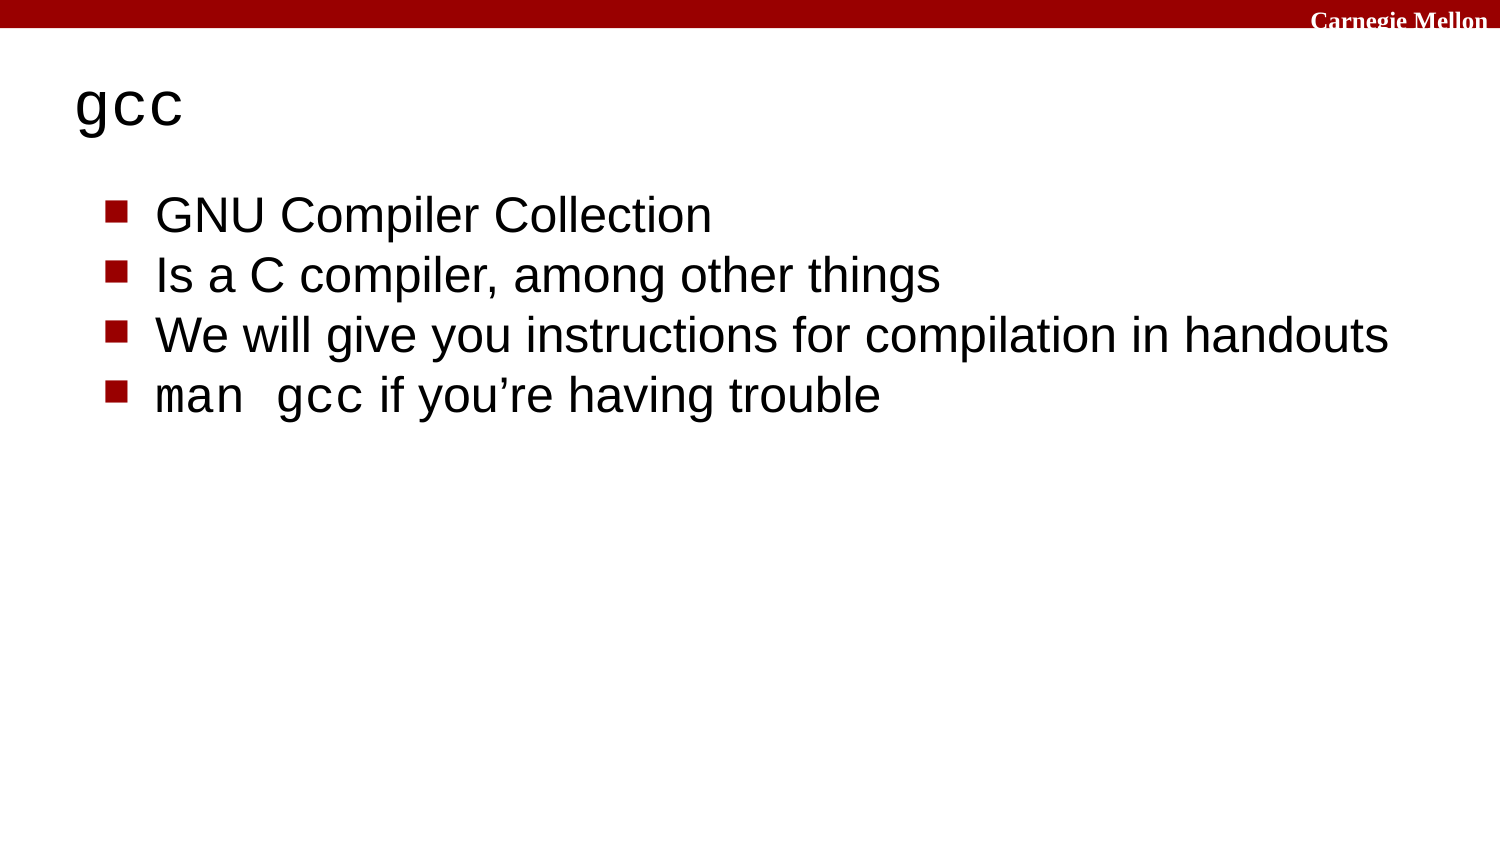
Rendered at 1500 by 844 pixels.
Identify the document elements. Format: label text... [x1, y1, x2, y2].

title gcc [58, 53, 1304, 148]
list GNU Compiler Collection Is a C compiler, among other things We will give you instructions for compilation in handouts man gcc if you’re having trouble [65, 167, 1438, 780]
